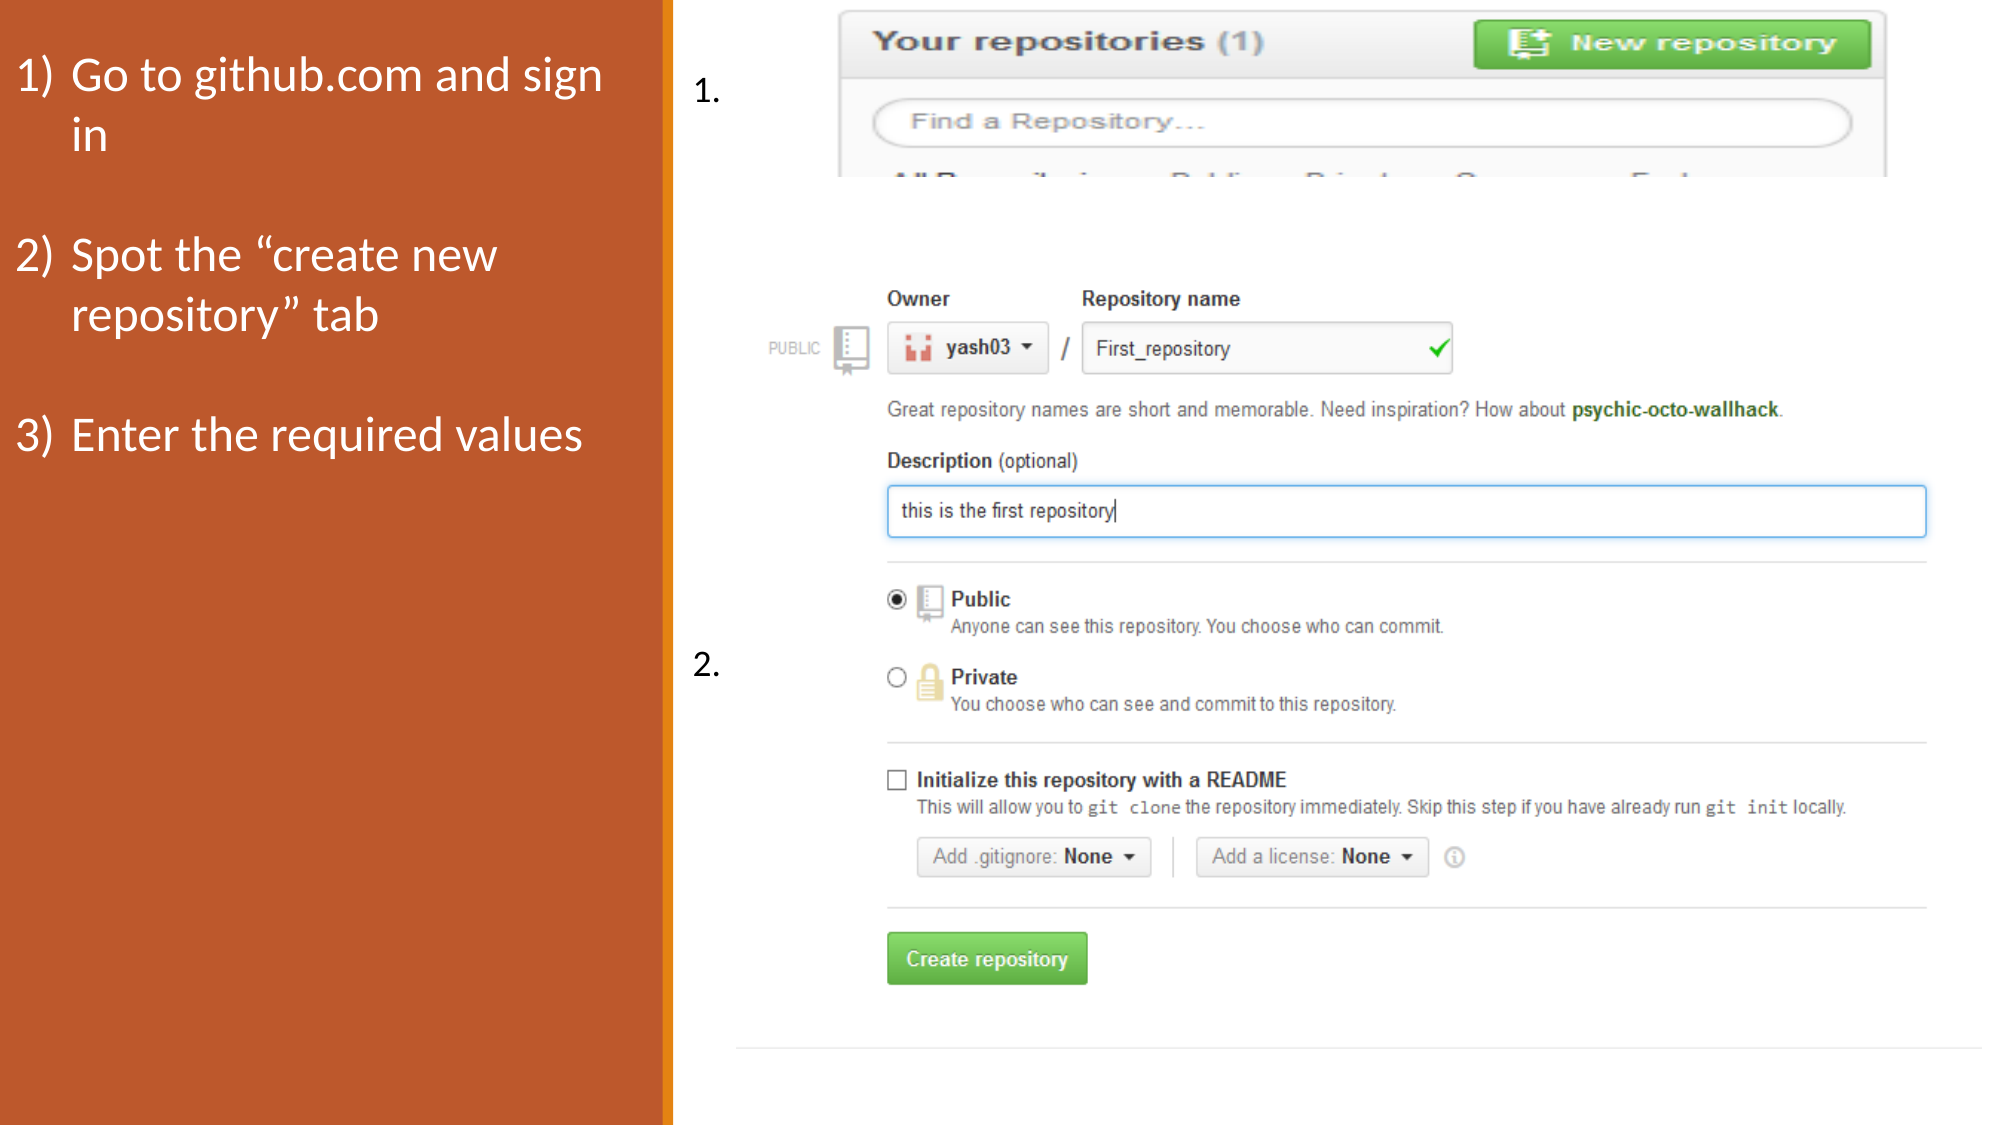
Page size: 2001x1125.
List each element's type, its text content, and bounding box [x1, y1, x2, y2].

text_box 1. [677, 58, 733, 118]
picture [736, 274, 1982, 1050]
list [736, 0, 1982, 178]
text_box 2. [677, 631, 733, 692]
text_box Go to github.com and sign in Spot the “create new repository” tab Enter the required values [0, 33, 645, 469]
